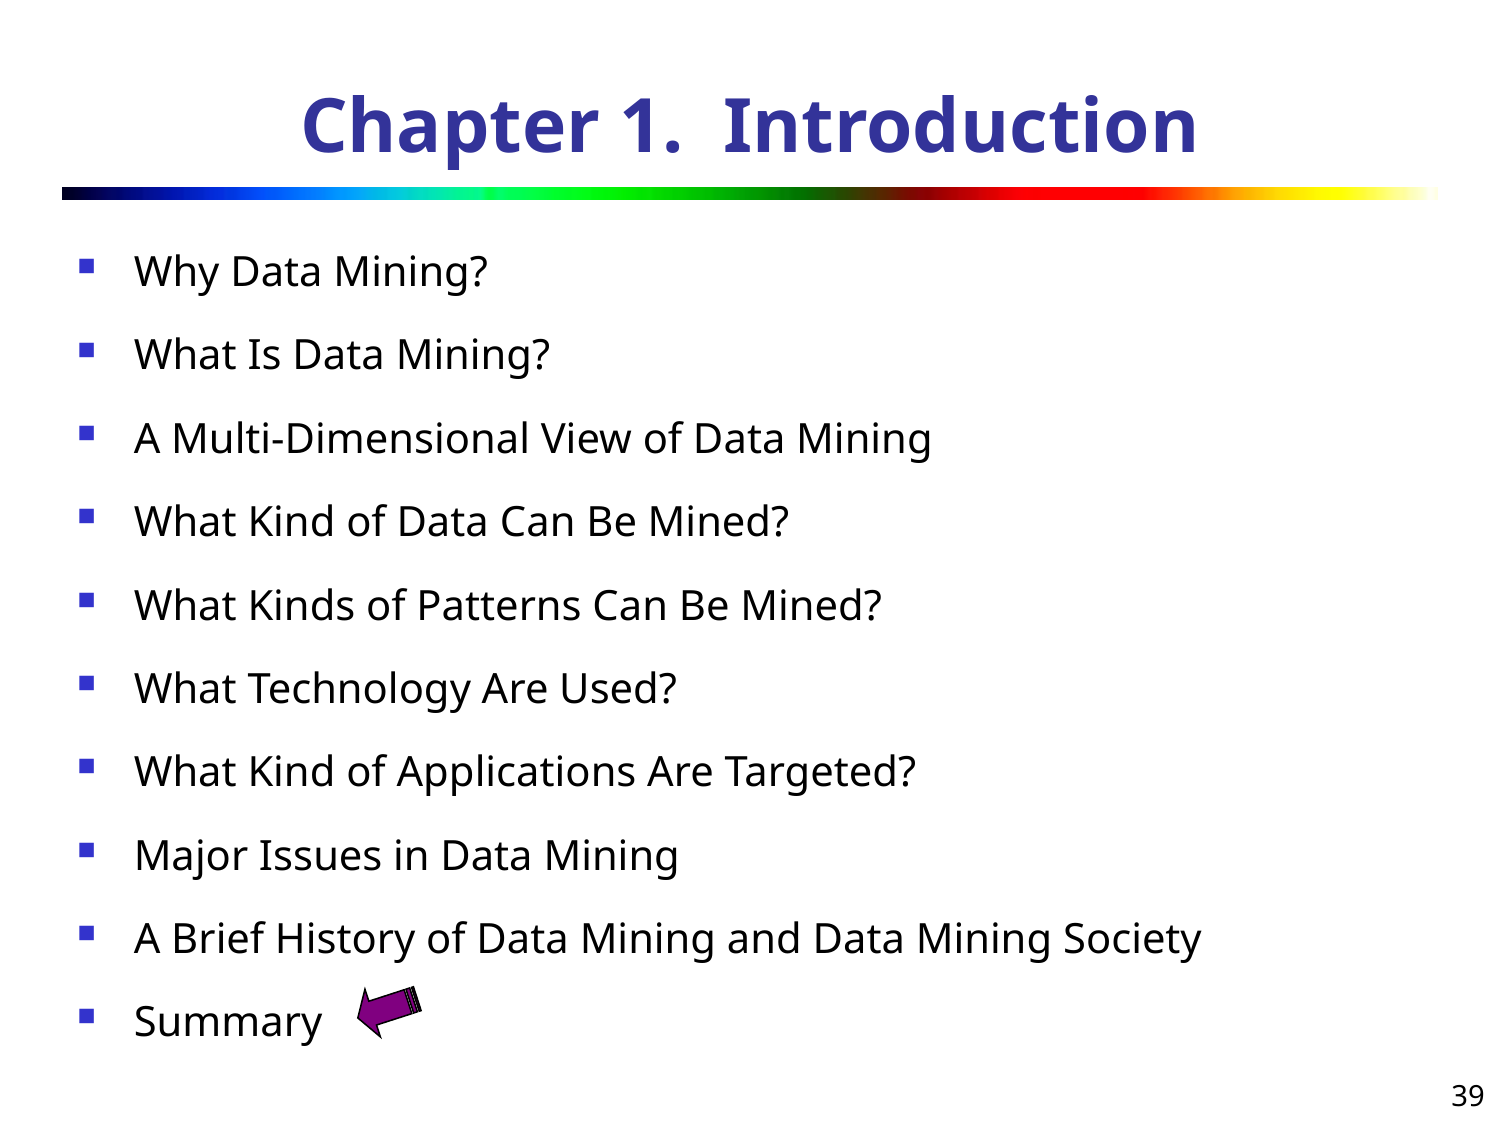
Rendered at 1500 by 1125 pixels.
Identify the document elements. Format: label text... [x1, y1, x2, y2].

picture [382, 187, 1438, 200]
list Why Data Mining? What Is Data Mining? A Multi-Dimensional View of Data Mining What Kind of Data Can Be Mined? What Kinds of Patterns Can Be Mined? What Technology Are Used? What Kind of Applications Are Targeted? Major Issues in Data Mining A Brief History of Data Mining and Data Mining Society Summary [62, 212, 1413, 1075]
picture [62, 187, 355, 200]
slide_number 39 [1187, 1049, 1500, 1125]
title Chapter 1. Introduction [62, 37, 1438, 175]
text_box [357, 986, 422, 1037]
